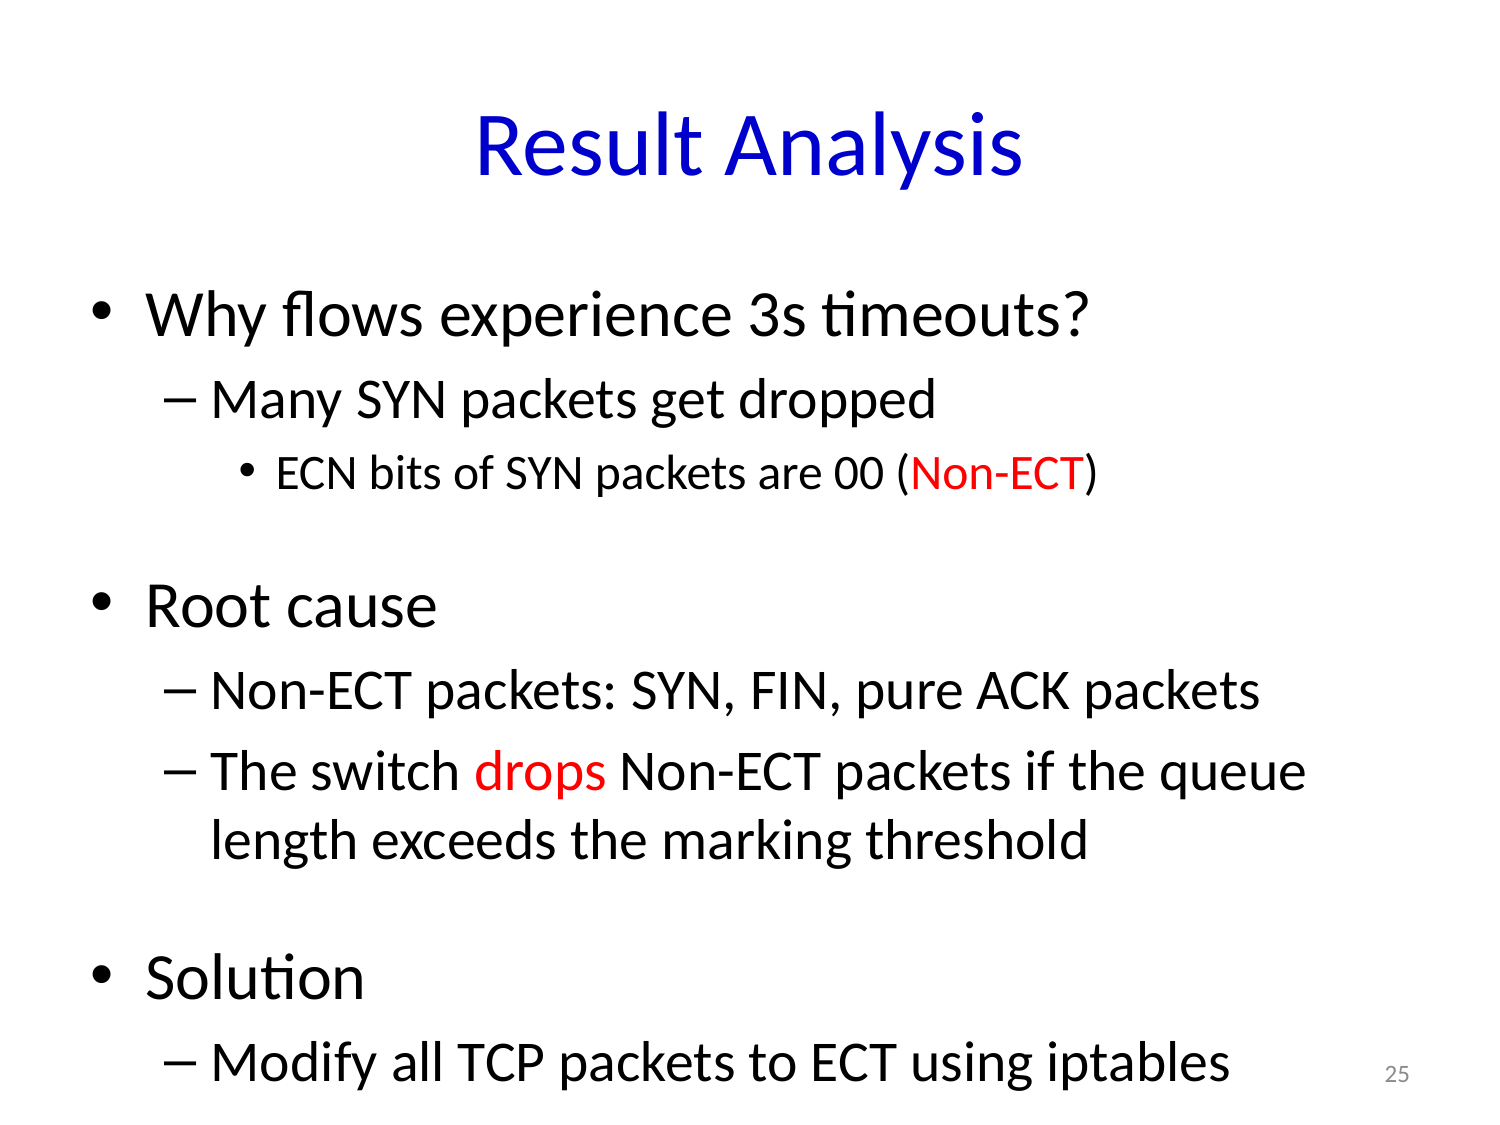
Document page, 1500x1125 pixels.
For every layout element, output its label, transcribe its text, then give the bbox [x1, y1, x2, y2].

title Result Analysis [75, 45, 1425, 233]
slide_number 25 [1074, 1042, 1425, 1103]
list Why flows experience 3s timeouts? Many SYN packets get dropped ECN bits of SYN packets are 00 (Non-ECT) Root cause Non-ECT packets: SYN, FIN, pure ACK packets The switch drops Non-ECT packets if the queue length exceeds the marking threshold Solution Modify all TCP packets to ECT using iptables [75, 262, 1425, 1103]
